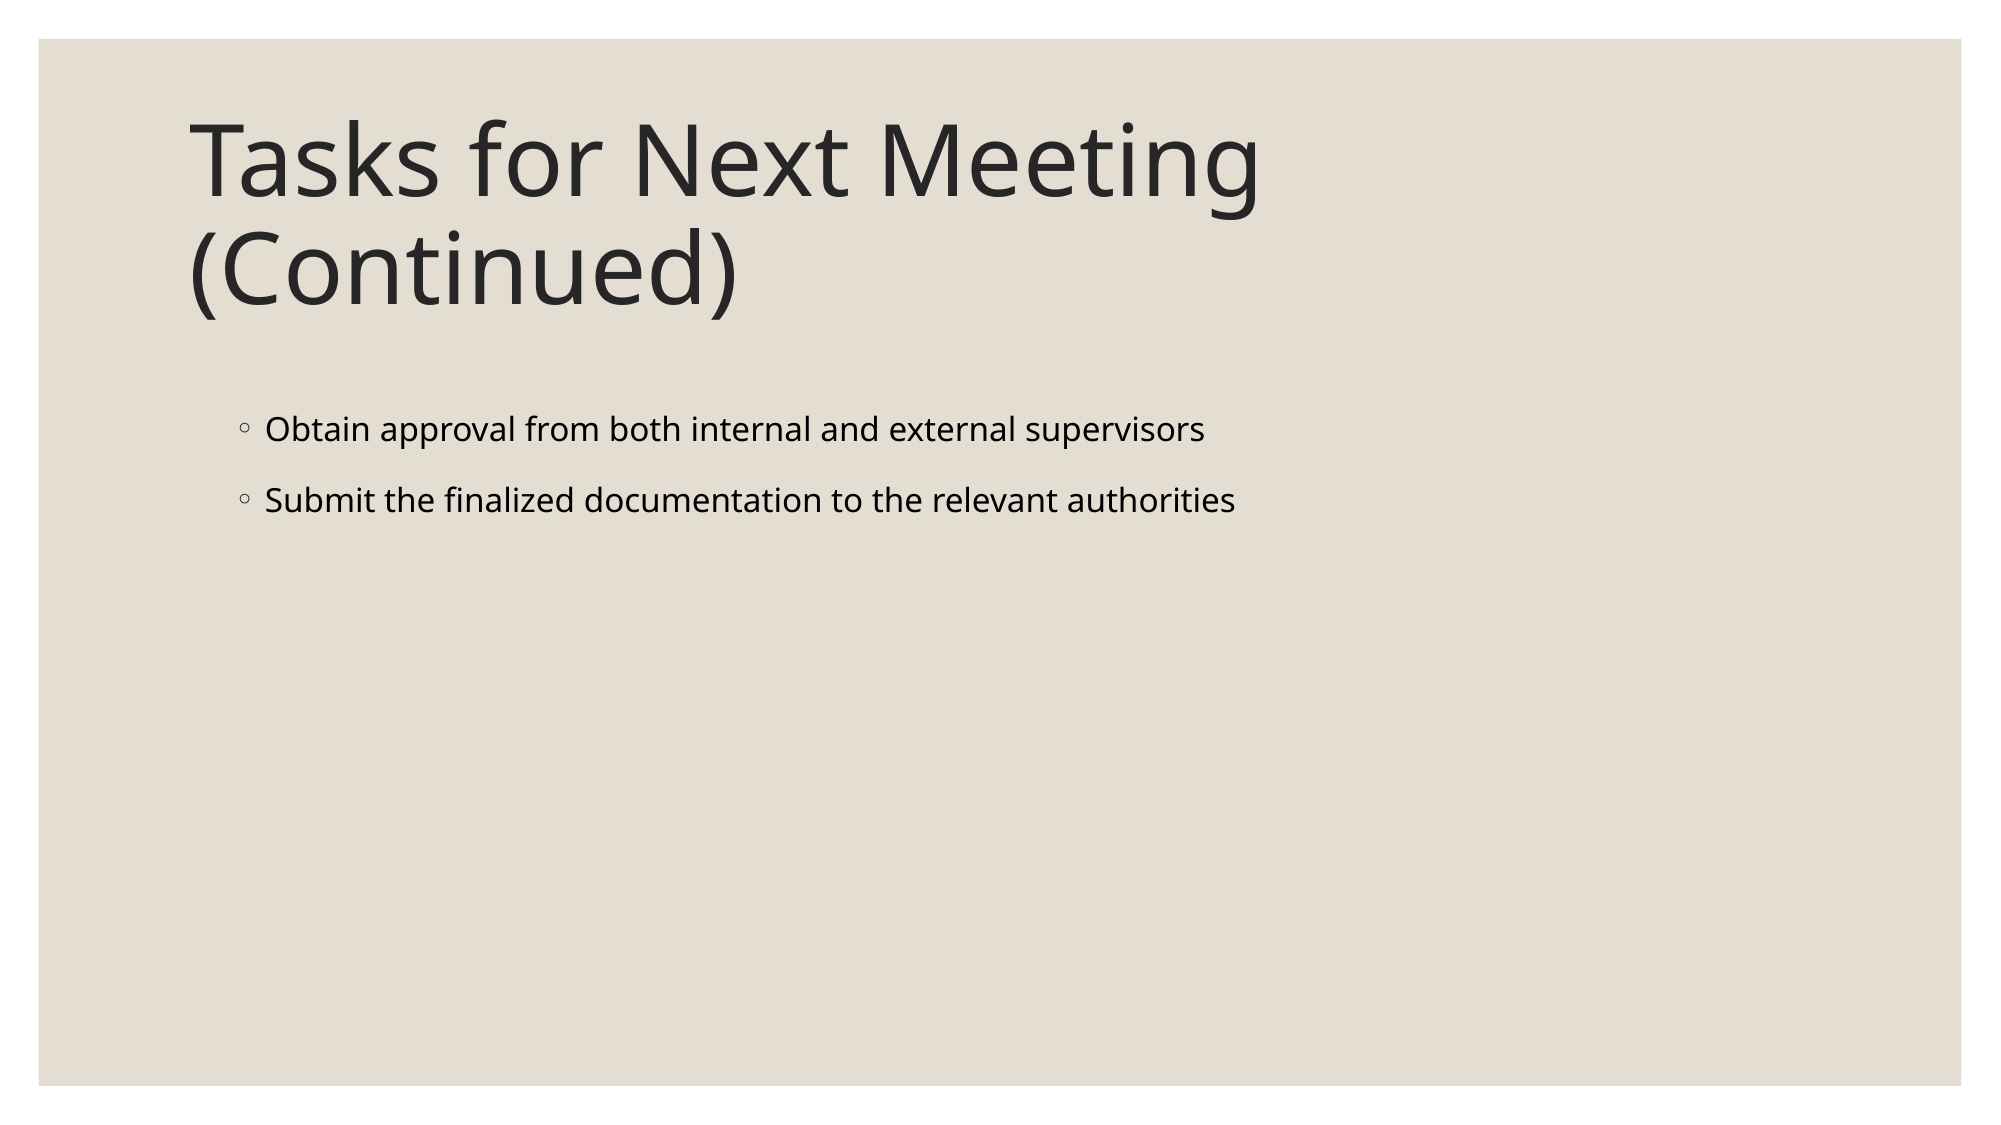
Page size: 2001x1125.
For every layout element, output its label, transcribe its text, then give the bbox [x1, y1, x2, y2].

title Tasks for Next Meeting (Continued) [174, 105, 1825, 331]
list Obtain approval from both internal and external supervisors Submit the finalized documentation to the relevant authorities [174, 345, 1825, 990]
